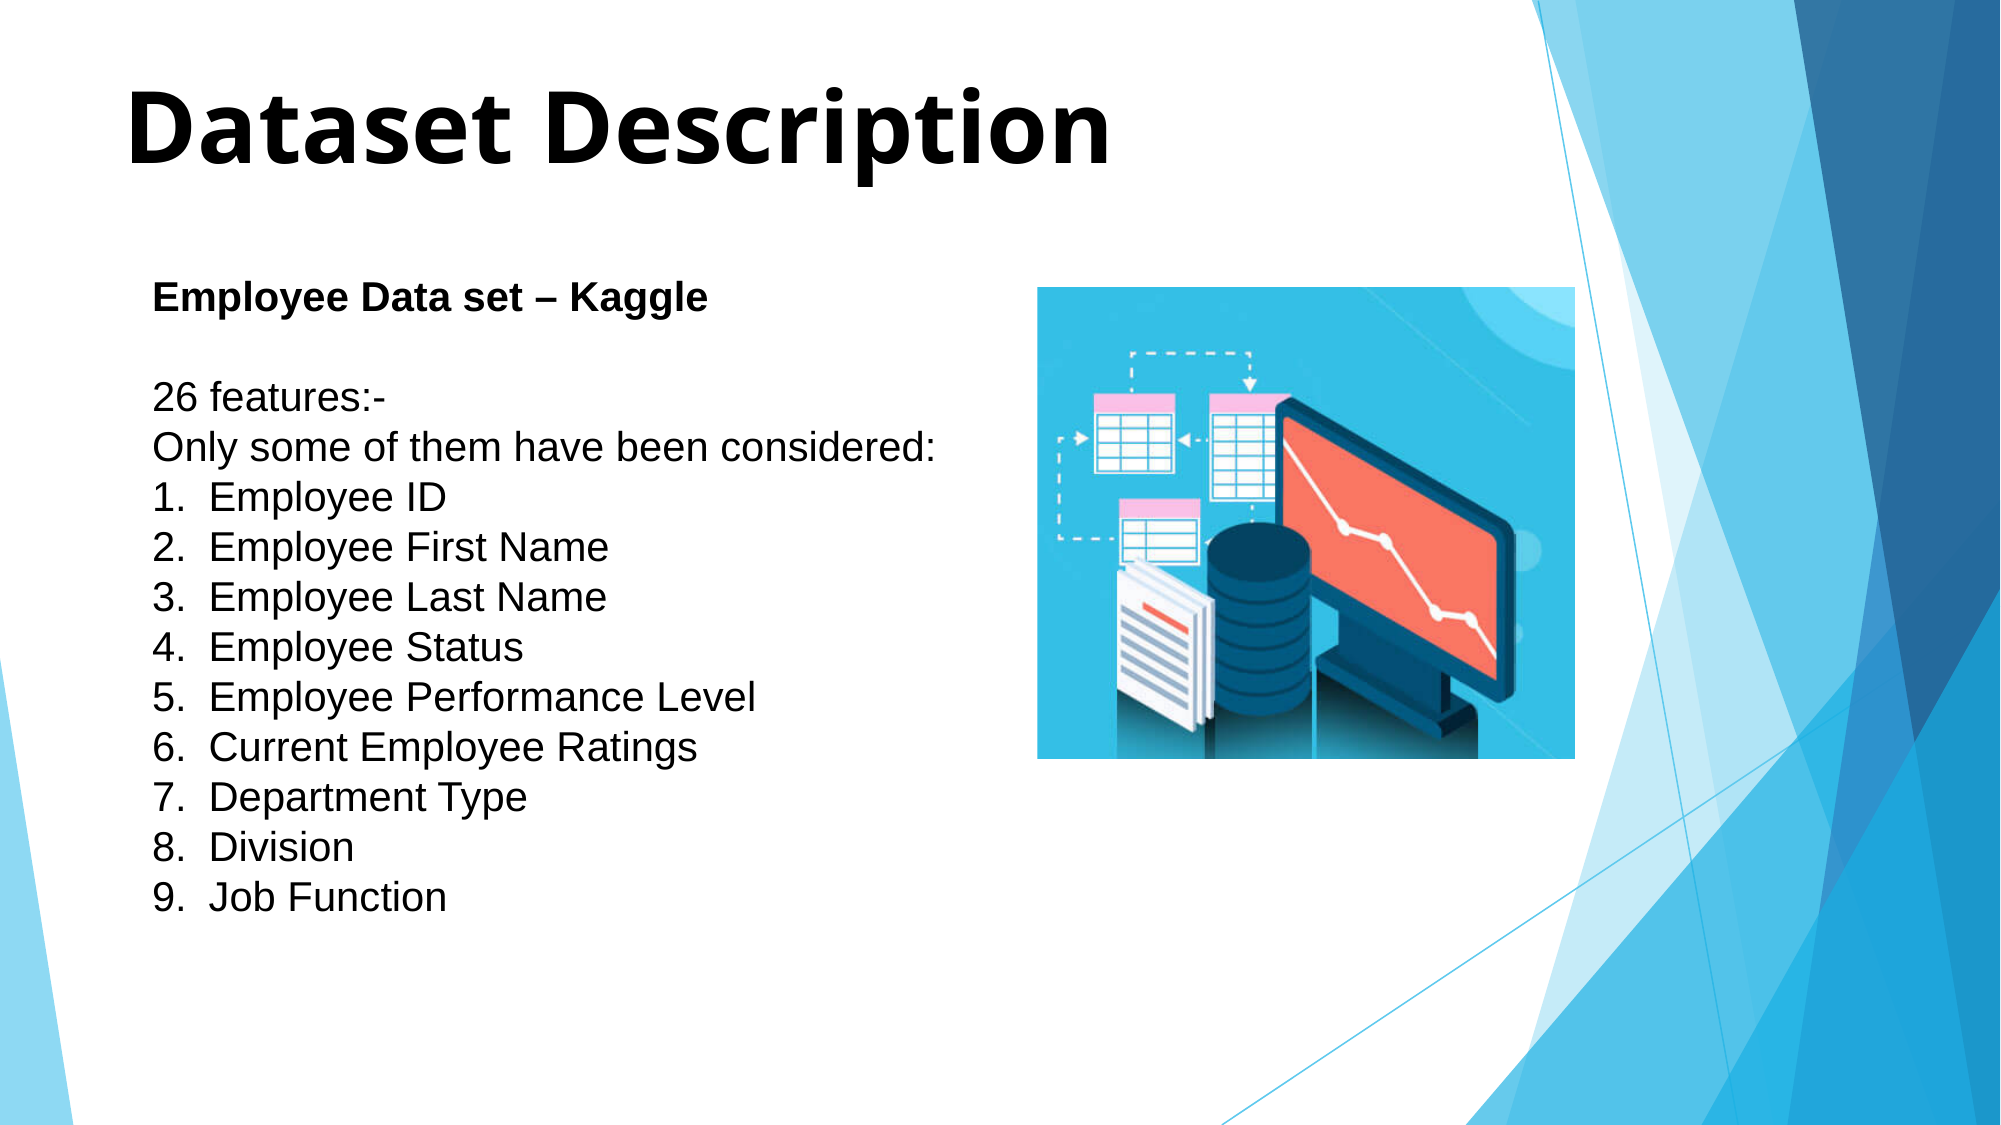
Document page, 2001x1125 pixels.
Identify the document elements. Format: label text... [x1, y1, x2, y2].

text_box Employee Data set – Kaggle 26 features:- Only some of them have been considered: Employee ID Employee First Name Employee Last Name Employee Status Employee Performance Level Current Employee Ratings Department Type Division Job Function [137, 262, 1113, 1078]
title Dataset Description [123, 63, 1877, 188]
picture [1037, 287, 1576, 759]
